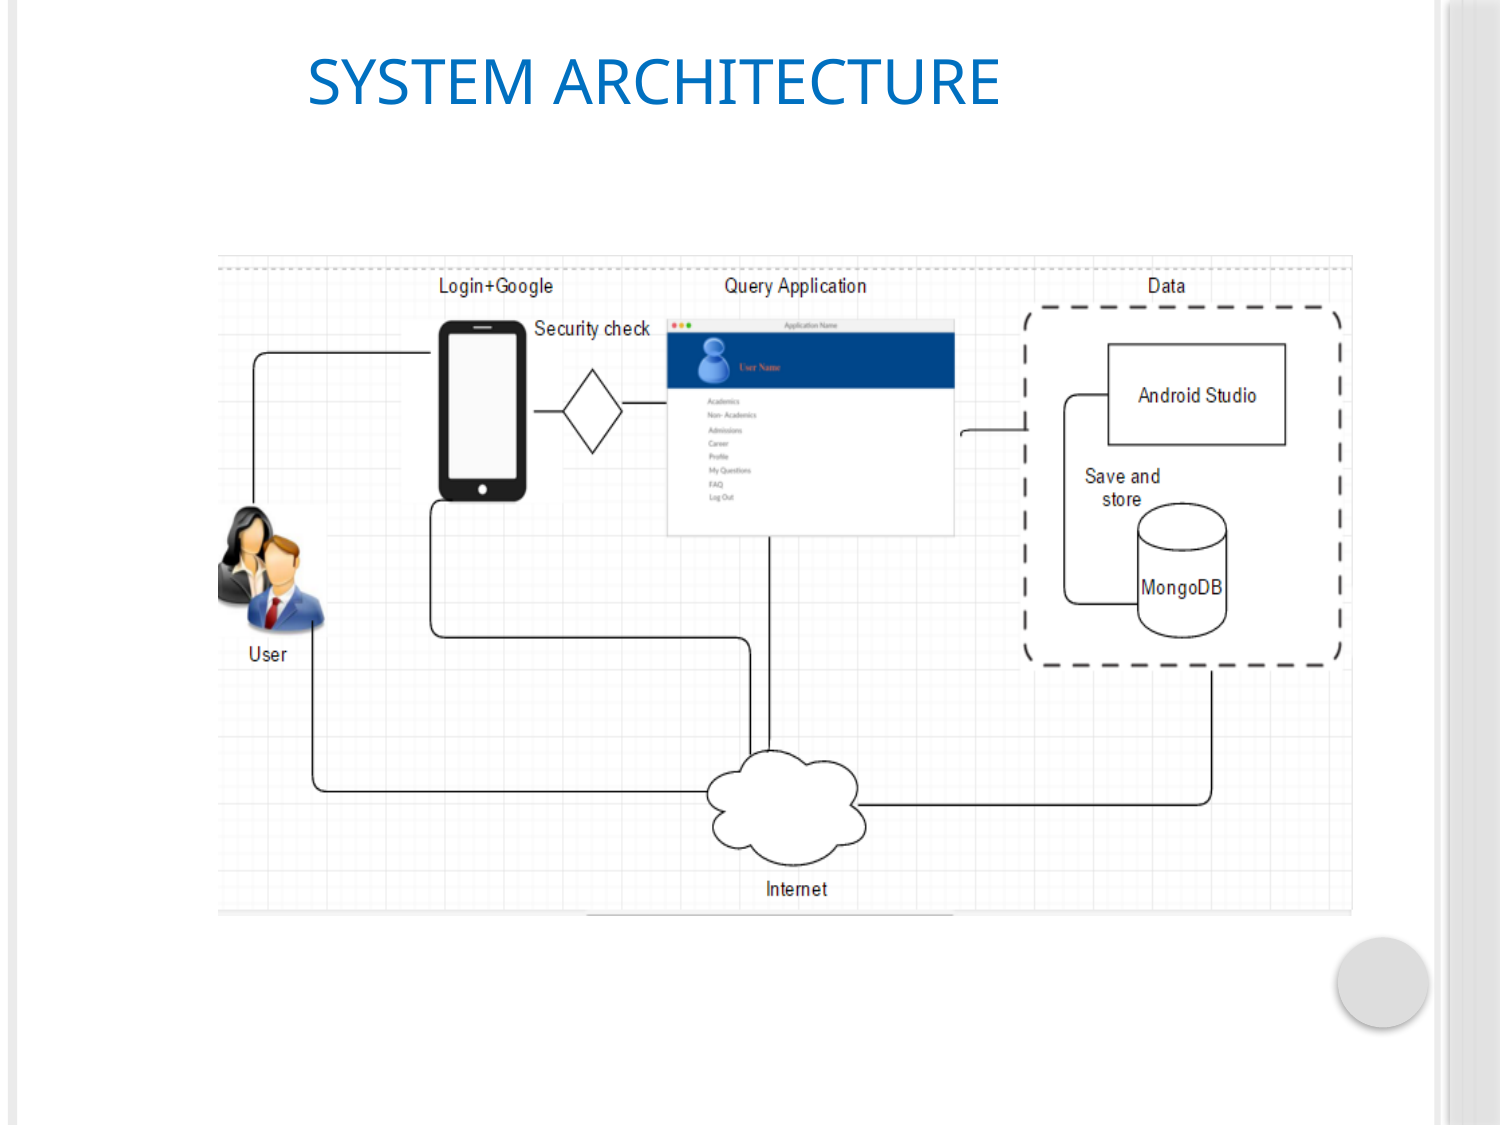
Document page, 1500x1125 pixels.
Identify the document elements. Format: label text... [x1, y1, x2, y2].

picture [217, 254, 1353, 917]
text_box SYSTEM ARCHITECTURE [0, 0, 1225, 124]
